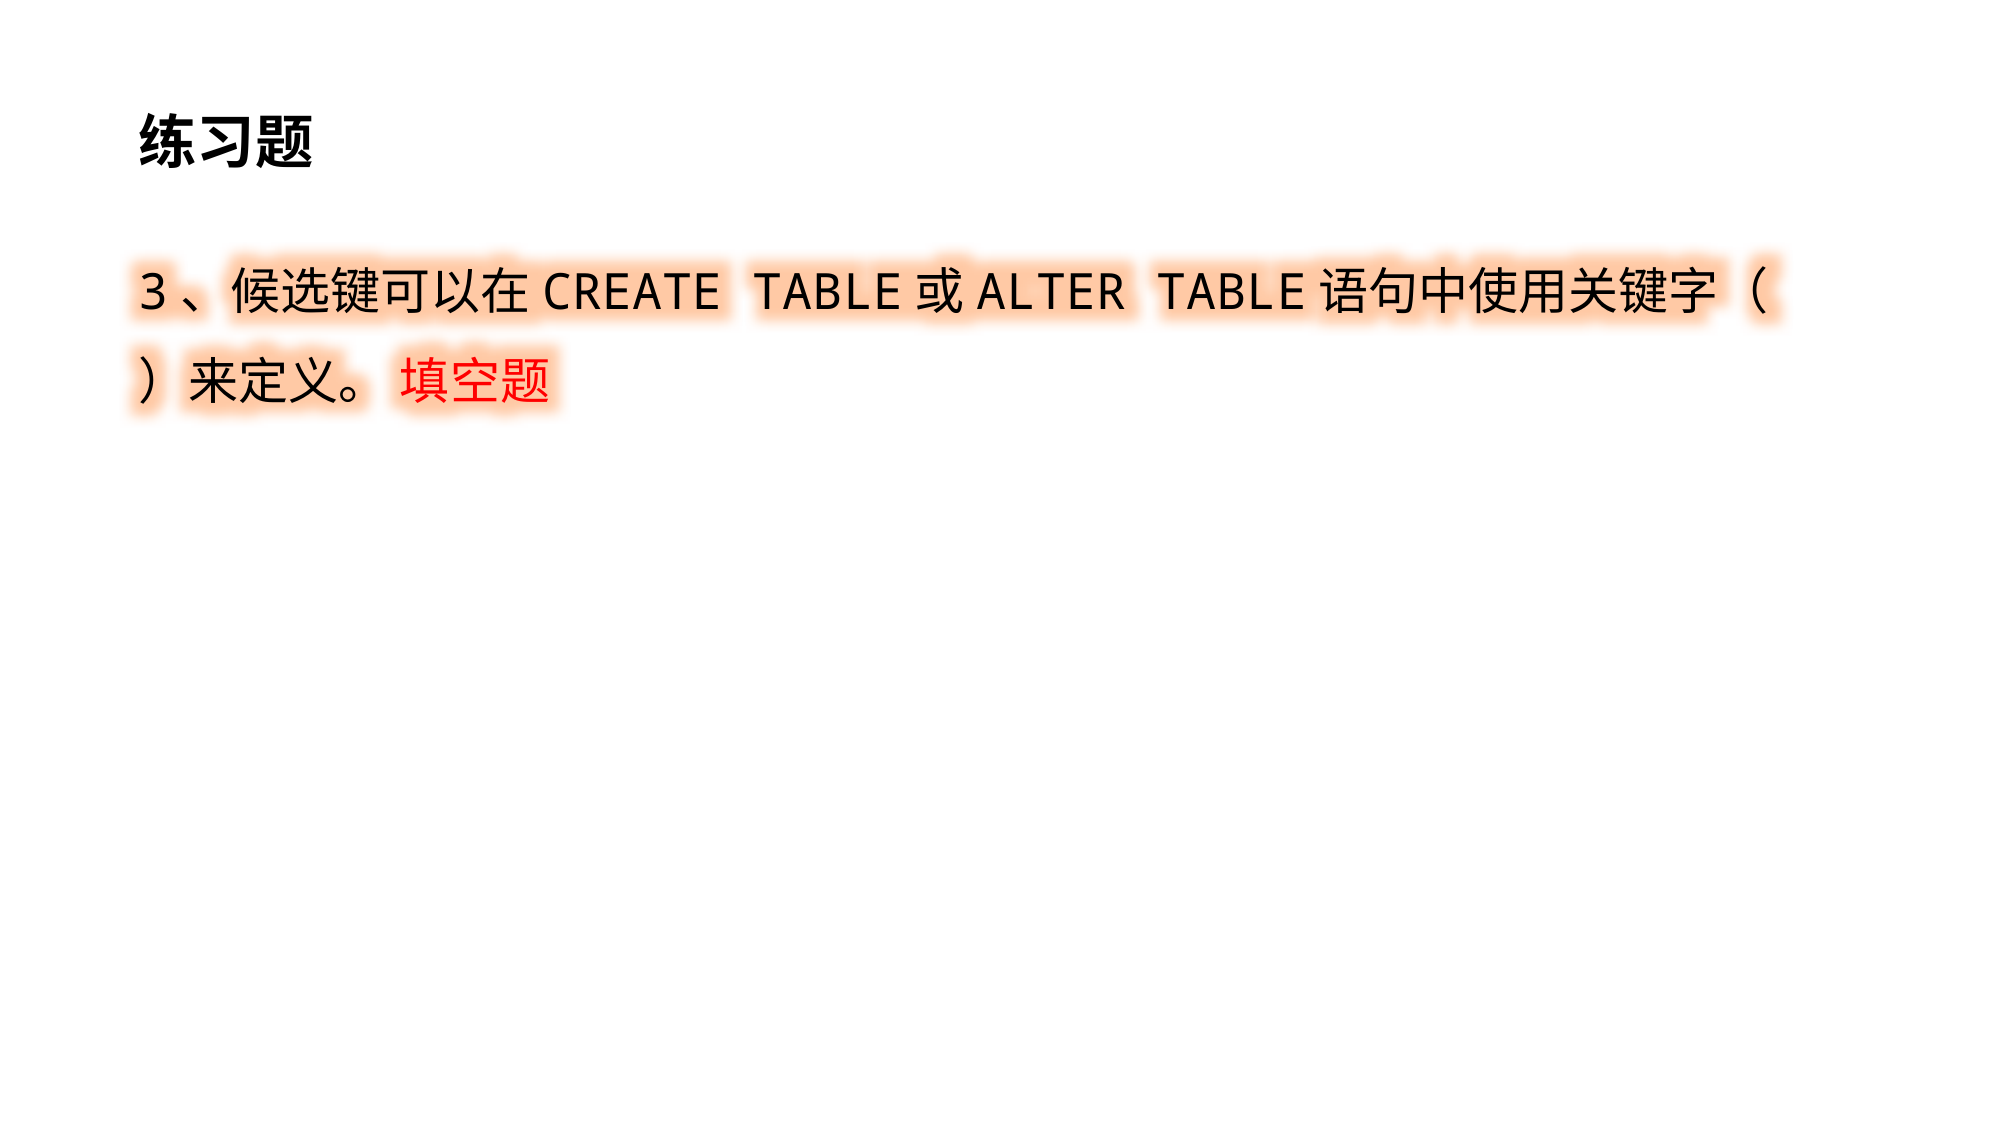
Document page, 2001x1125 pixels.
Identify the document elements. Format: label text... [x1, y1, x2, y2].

text_box 知识点3：定义与实现完整性约束（综合应用） [113, 212, 1847, 1055]
text_box 数据库安全与保护 [117, 216, 1843, 1051]
text_box 练习题 [120, 95, 1568, 184]
text_box 3、候选键可以在CREATE TABLE或ALTER TABLE语句中使用关键字（ ）来定义。 填空题 [120, 219, 1839, 1047]
